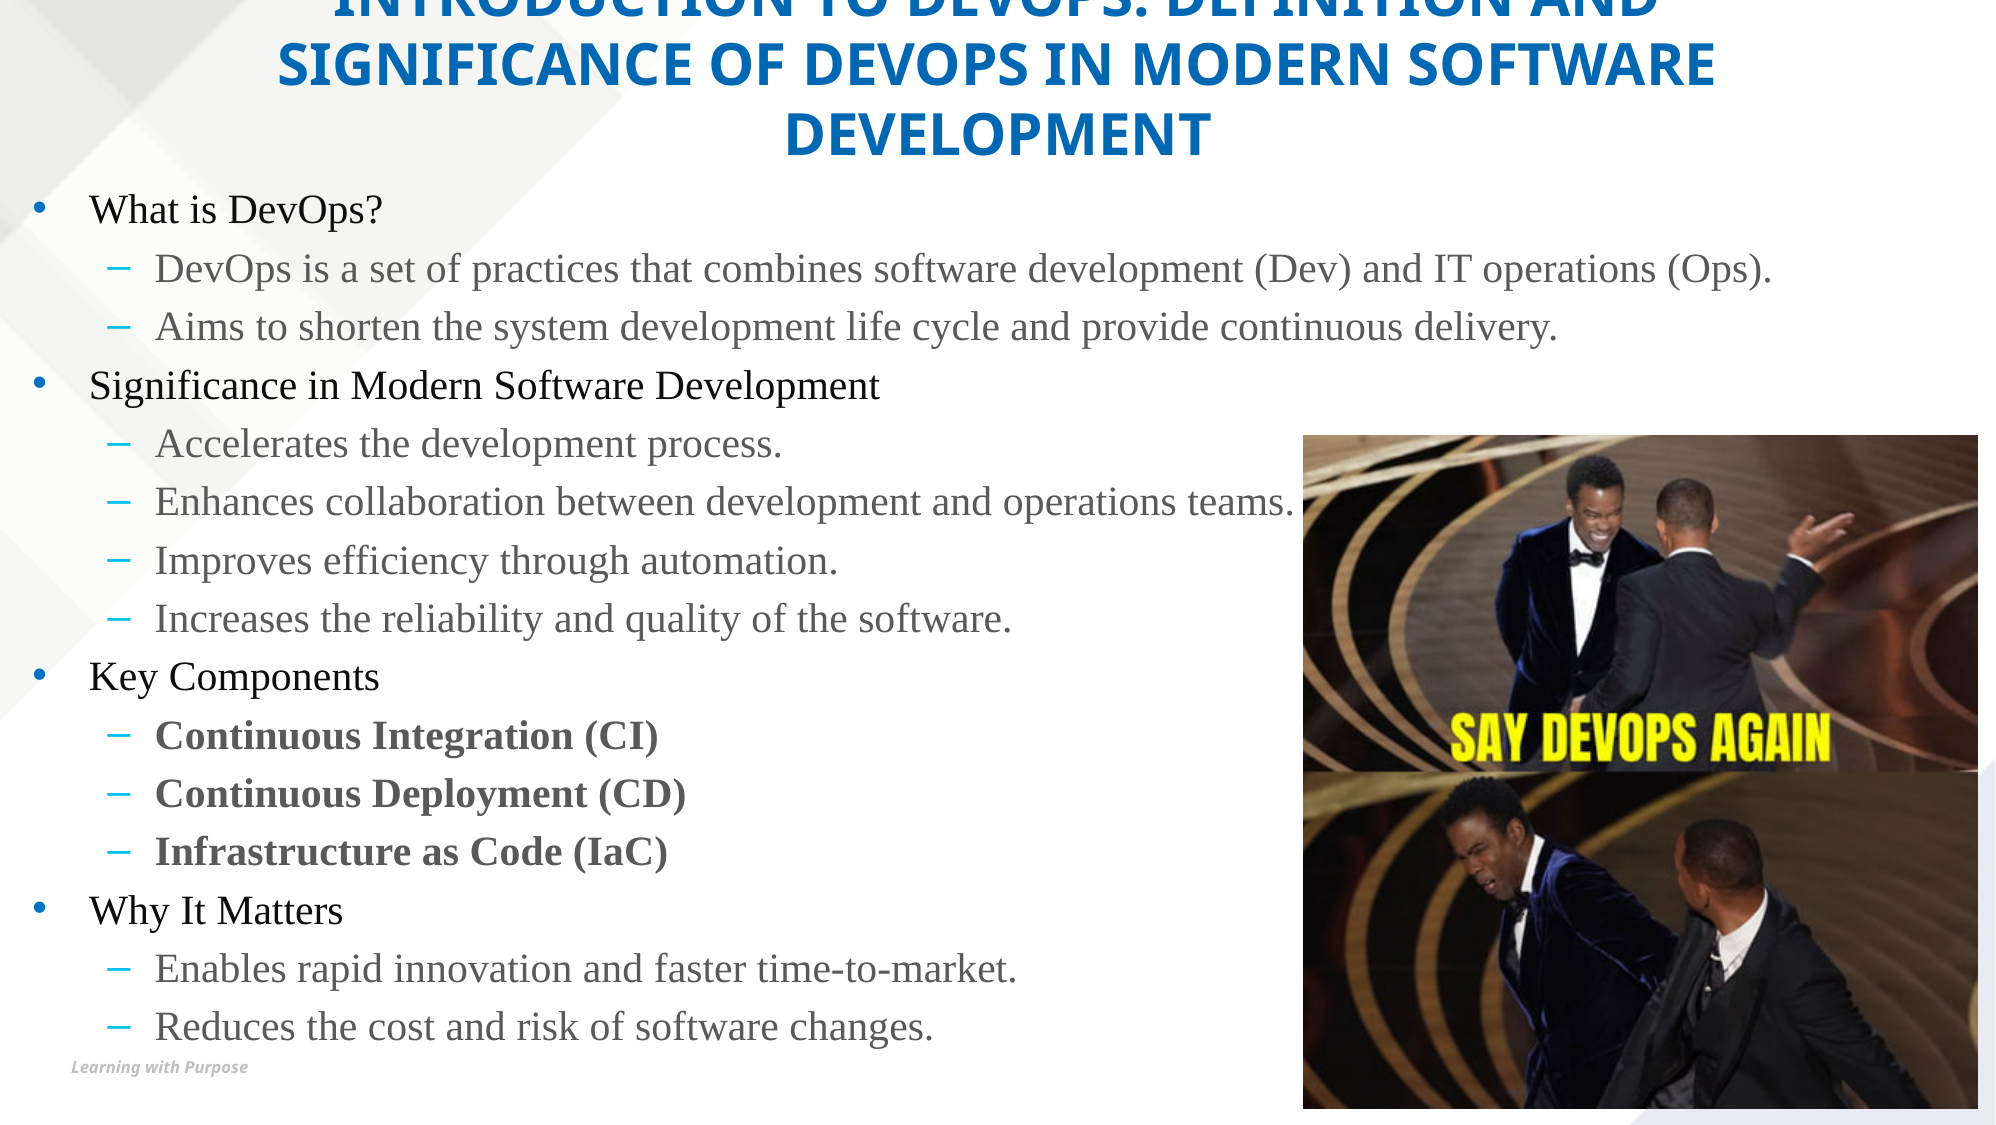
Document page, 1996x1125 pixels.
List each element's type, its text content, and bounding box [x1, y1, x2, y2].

title Introduction to DevOps: Definition and significance of DevOps in modern software development [122, 37, 1873, 174]
picture [0, 0, 1996, 1125]
list What is DevOps? DevOps is a set of practices that combines software development (Dev) and IT operations (Ops). Aims to shorten the system development life cycle and provide continuous delivery. Significance in Modern Software Development Accelerates the development process. Enhances collaboration between development and operations teams. Improves efficiency through automation. Increases the reliability and quality of the software. Key Components Continuous Integration (CI) Continuous Deployment (CD) Infrastructure as Code (IaC) Why It Matters Enables rapid innovation and faster time-to-market. Reduces the cost and risk of software changes. [17, 174, 1960, 913]
